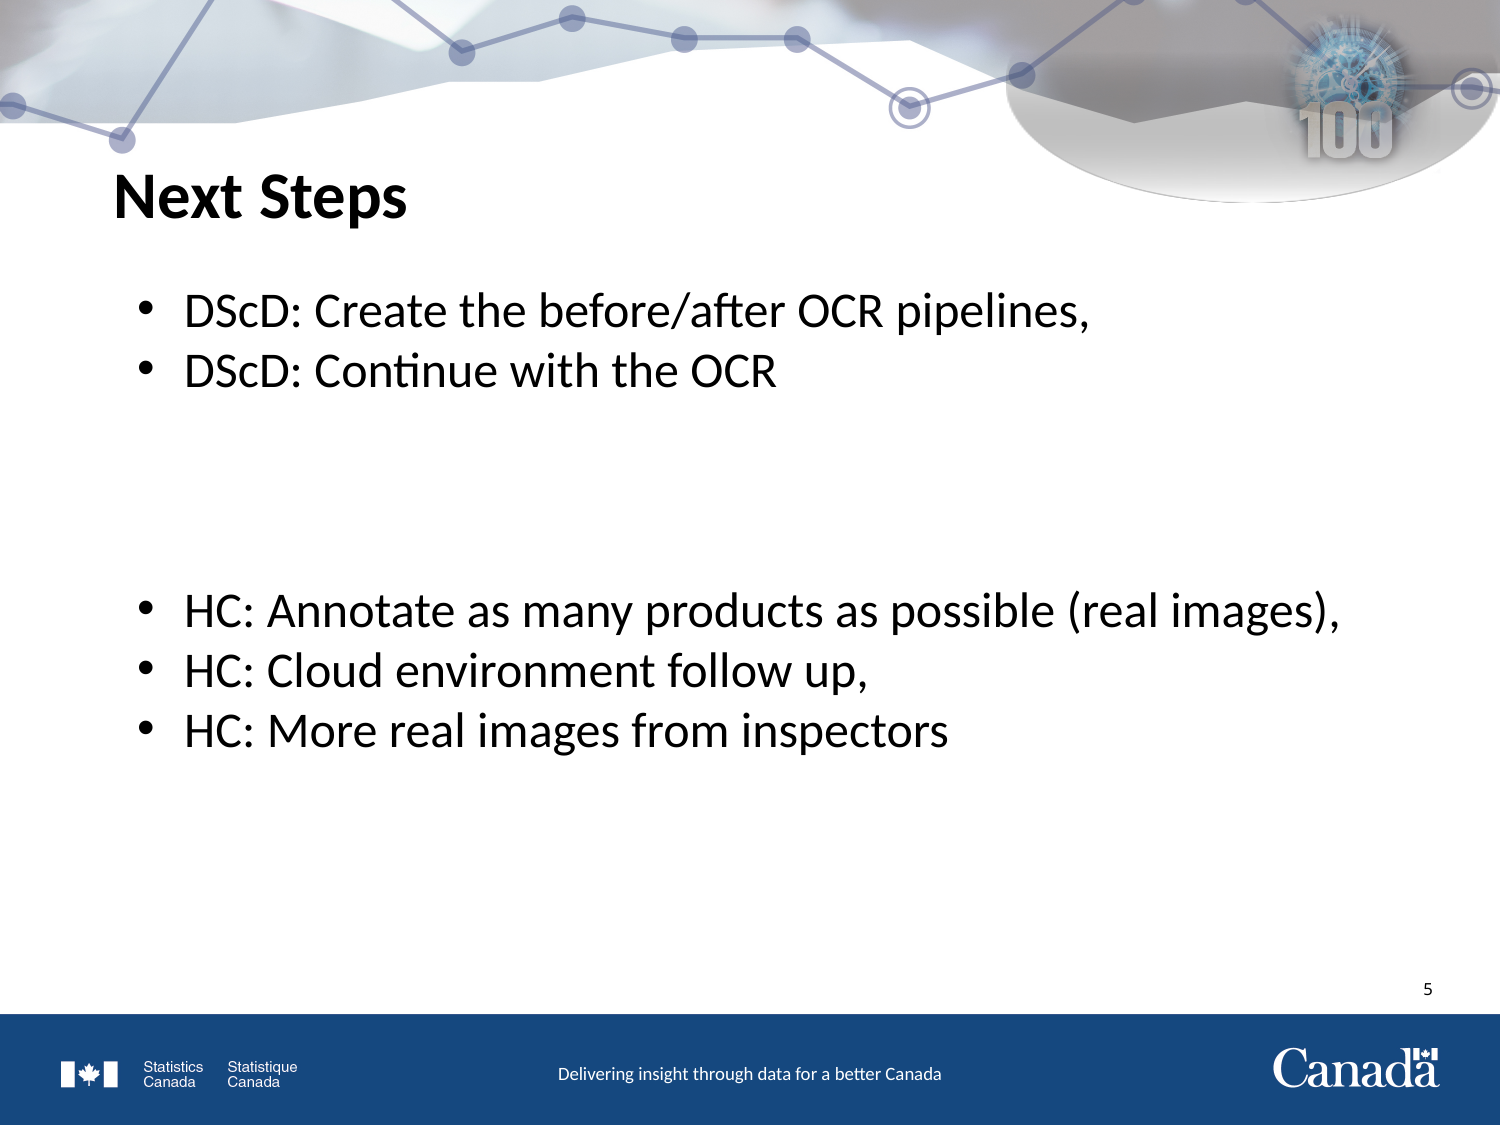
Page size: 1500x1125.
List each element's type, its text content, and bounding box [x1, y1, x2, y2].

title Next Steps [99, 125, 1393, 240]
picture [0, 0, 1500, 1125]
text_box DScD: Create the before/after OCR pipelines, DScD: Continue with the OCR HC: Annotate as many products as possible (real images), HC: Cloud environment follow up, HC: More real images from inspectors [122, 269, 1425, 765]
slide_number 4 [1392, 971, 1448, 1013]
